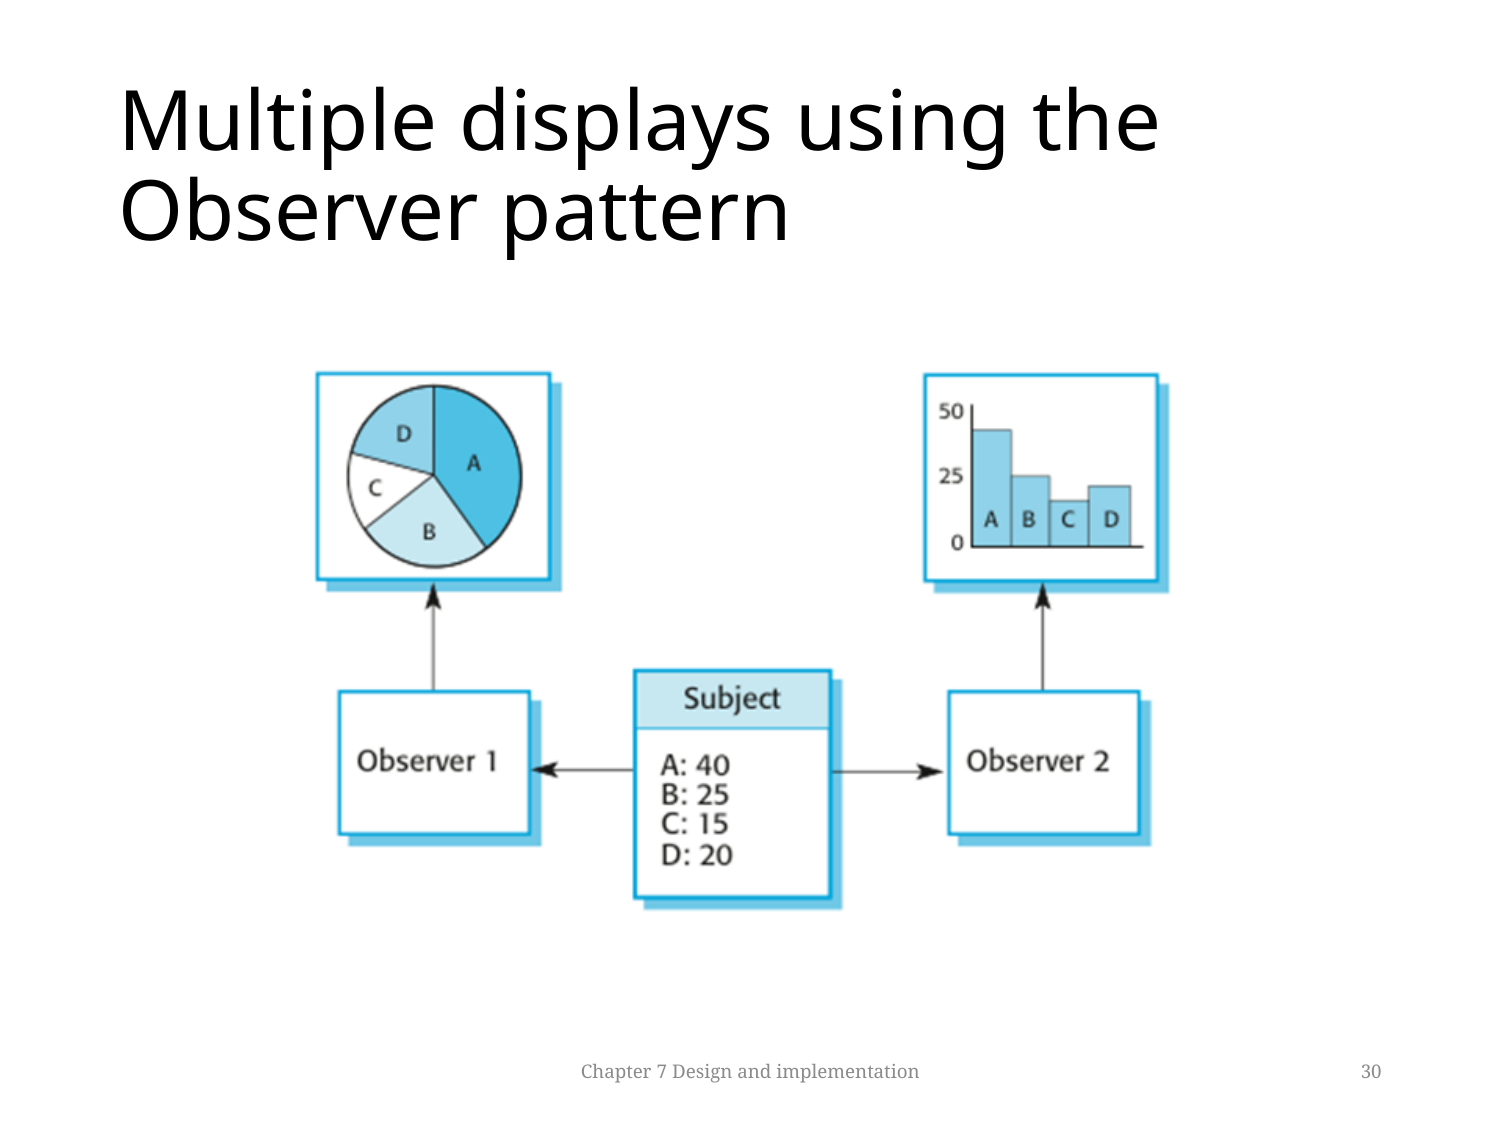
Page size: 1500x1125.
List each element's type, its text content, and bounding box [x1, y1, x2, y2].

title Multiple displays using the Observer pattern [103, 59, 1397, 278]
slide_number 30 [1059, 1042, 1397, 1103]
footer Chapter 7 Design and implementation [496, 1042, 1004, 1103]
picture [237, 277, 1263, 957]
